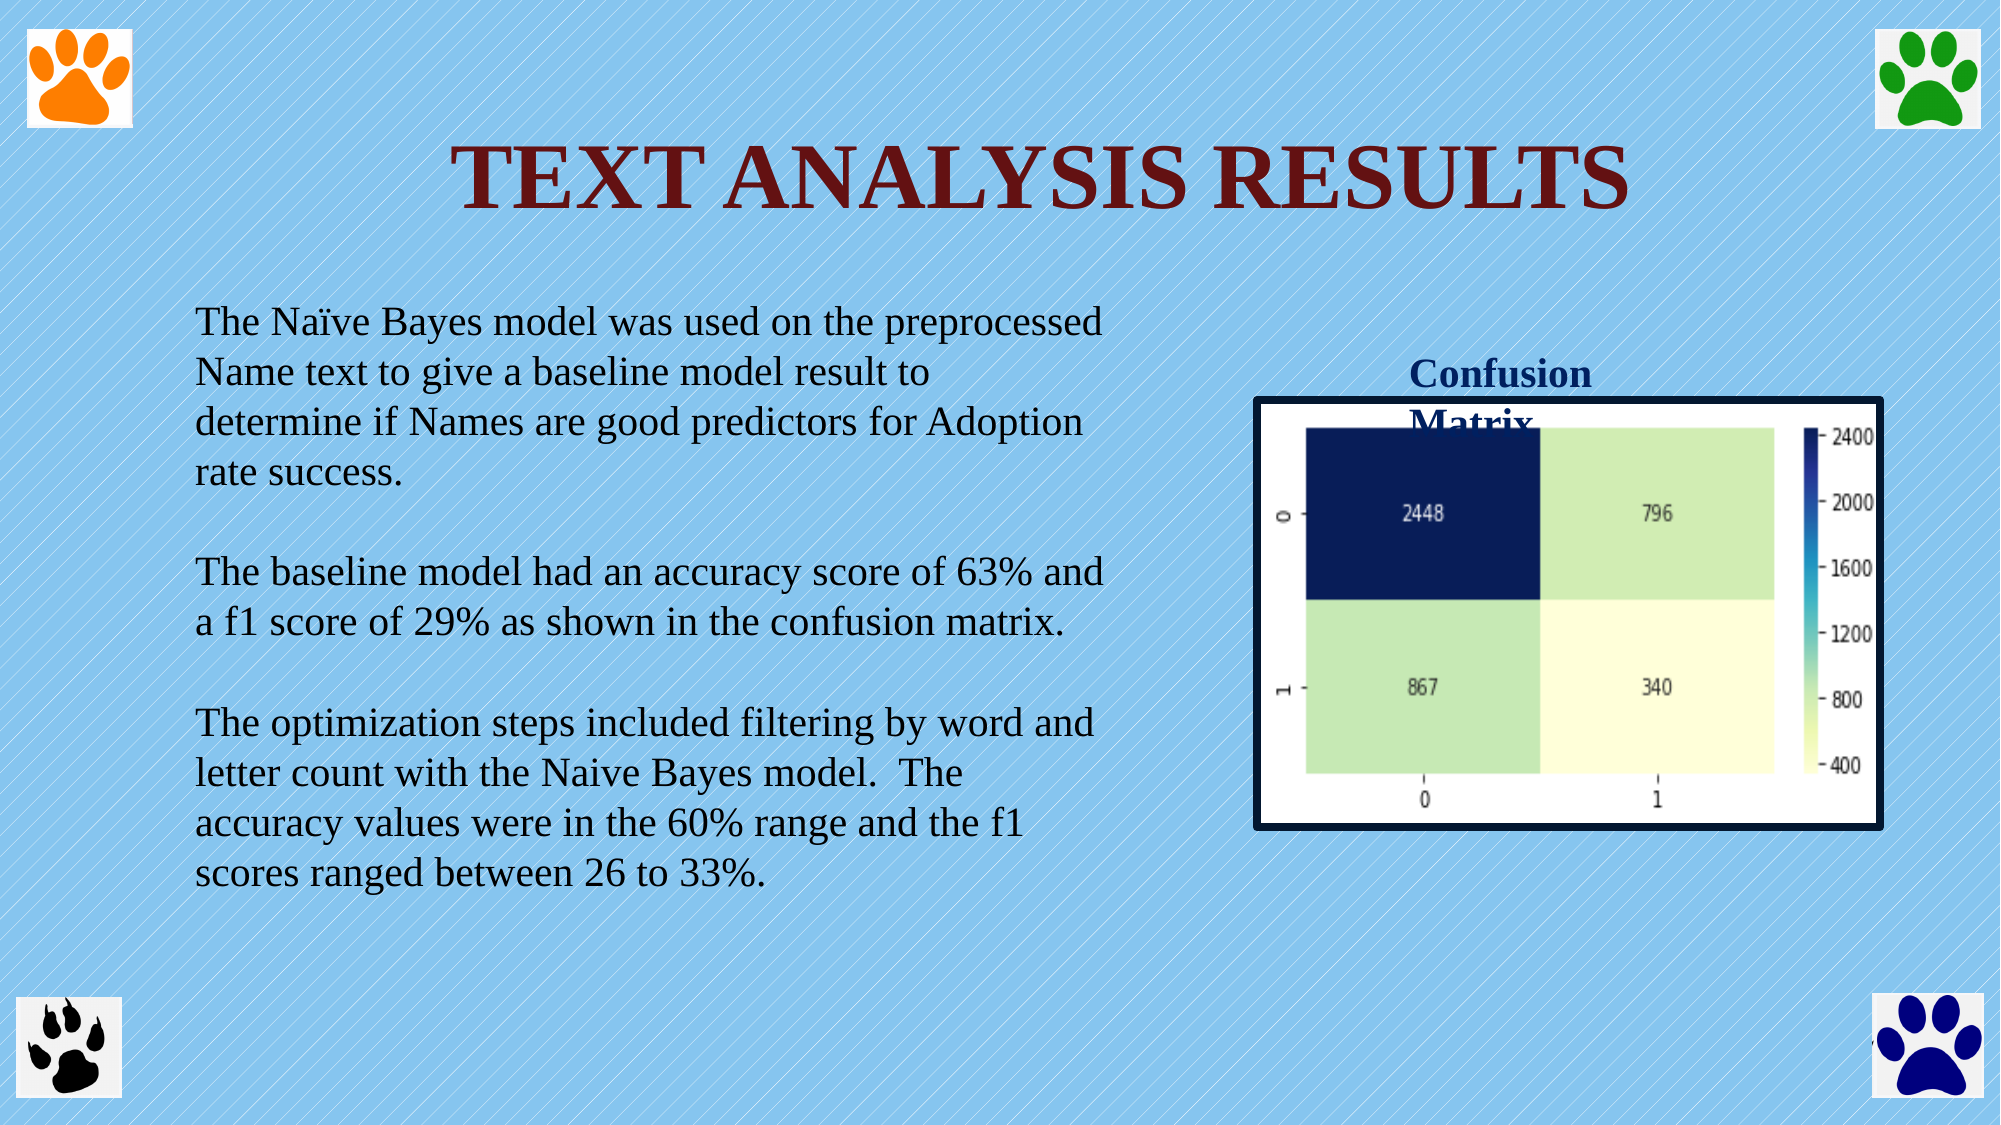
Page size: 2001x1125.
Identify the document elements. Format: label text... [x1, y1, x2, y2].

text_box Confusion Matrix [1394, 338, 1743, 403]
picture [16, 997, 122, 1098]
text_box The Naïve Bayes model was used on the preprocessed Name text to give a baseline model result to determine if Names are good predictors for Adoption rate success. The baseline model had an accuracy score of 63% and a f1 score of 29% as shown in the confusion matrix. The optimization steps included filtering by word and letter count with the Naive Bayes model. The accuracy values were in the 60% range and the f1 scores ranged between 26 to 33%. [180, 286, 1123, 902]
picture [1260, 403, 1876, 824]
title Text analysis results [343, 105, 1741, 287]
picture [1872, 993, 1984, 1098]
picture [1875, 29, 1981, 129]
picture [26, 29, 133, 129]
